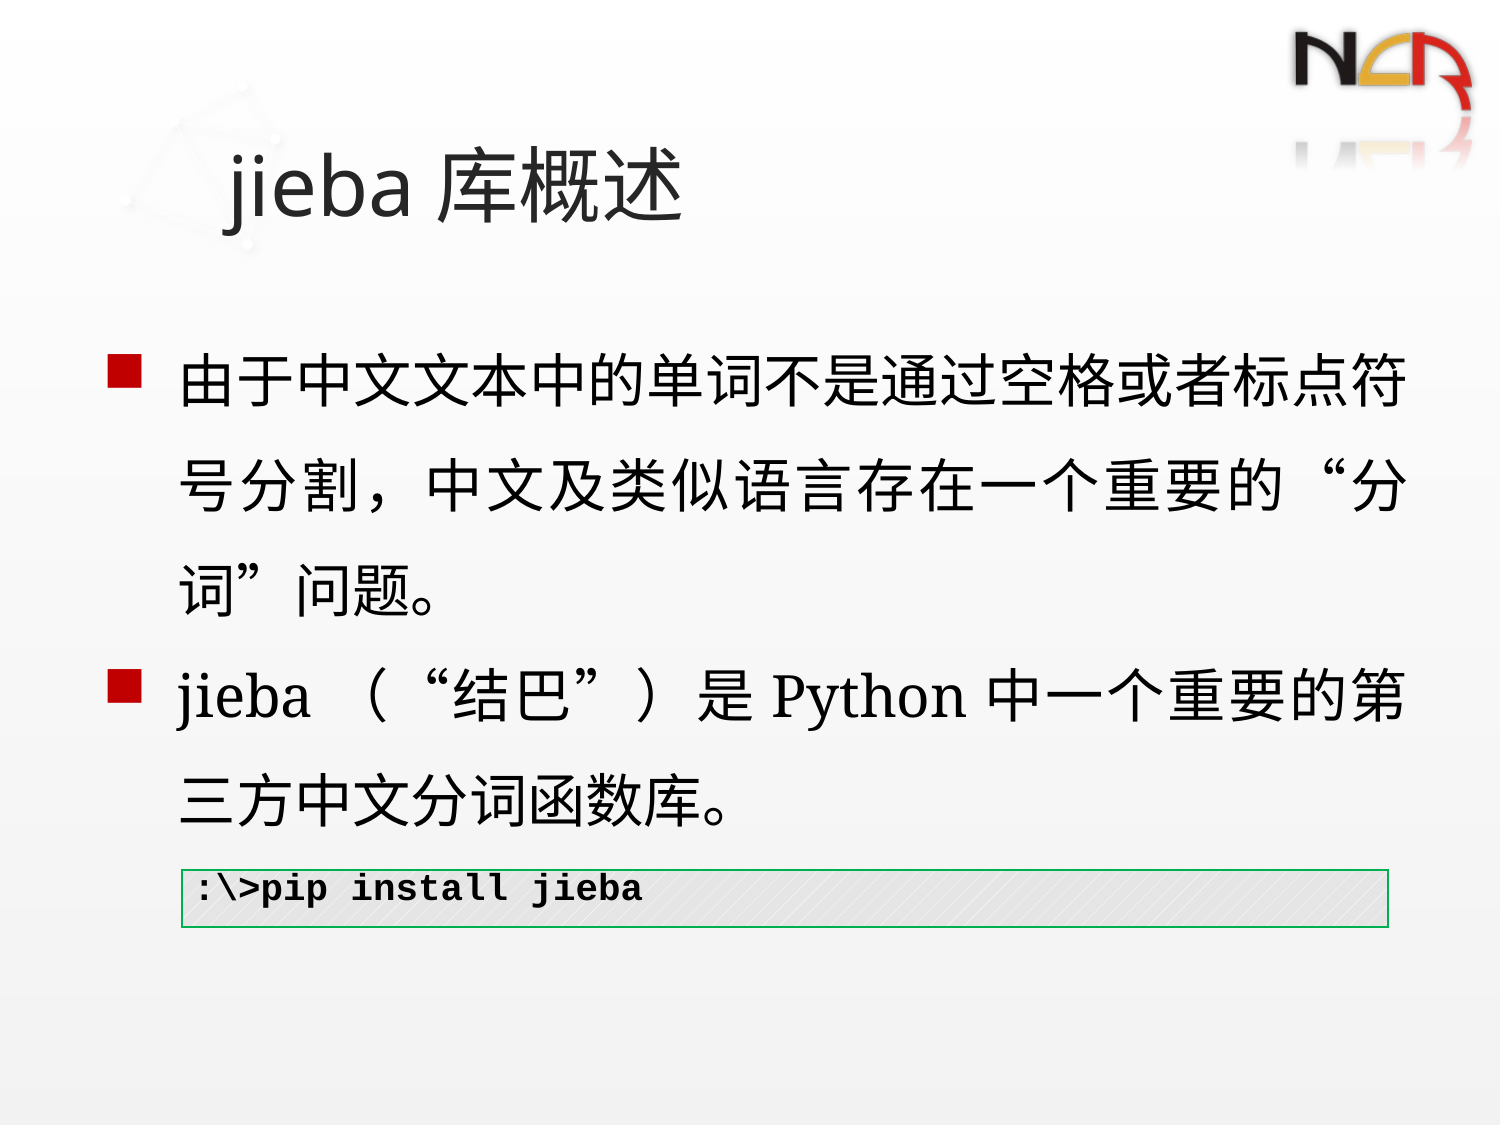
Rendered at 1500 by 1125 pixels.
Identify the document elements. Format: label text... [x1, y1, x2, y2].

picture [1281, 0, 1488, 229]
text_box jieba库概述 [318, 125, 1388, 241]
picture [111, 64, 314, 268]
table_header :\>pip install jieba [183, 871, 1387, 926]
text_box 由于中文文本中的单词不是通过空格或者标点符号分割，中文及类似语言存在一个重要的“分词”问题。 jieba（“结巴”）是Python中一个重要的第三方中文分词函数库。 [88, 301, 1424, 842]
